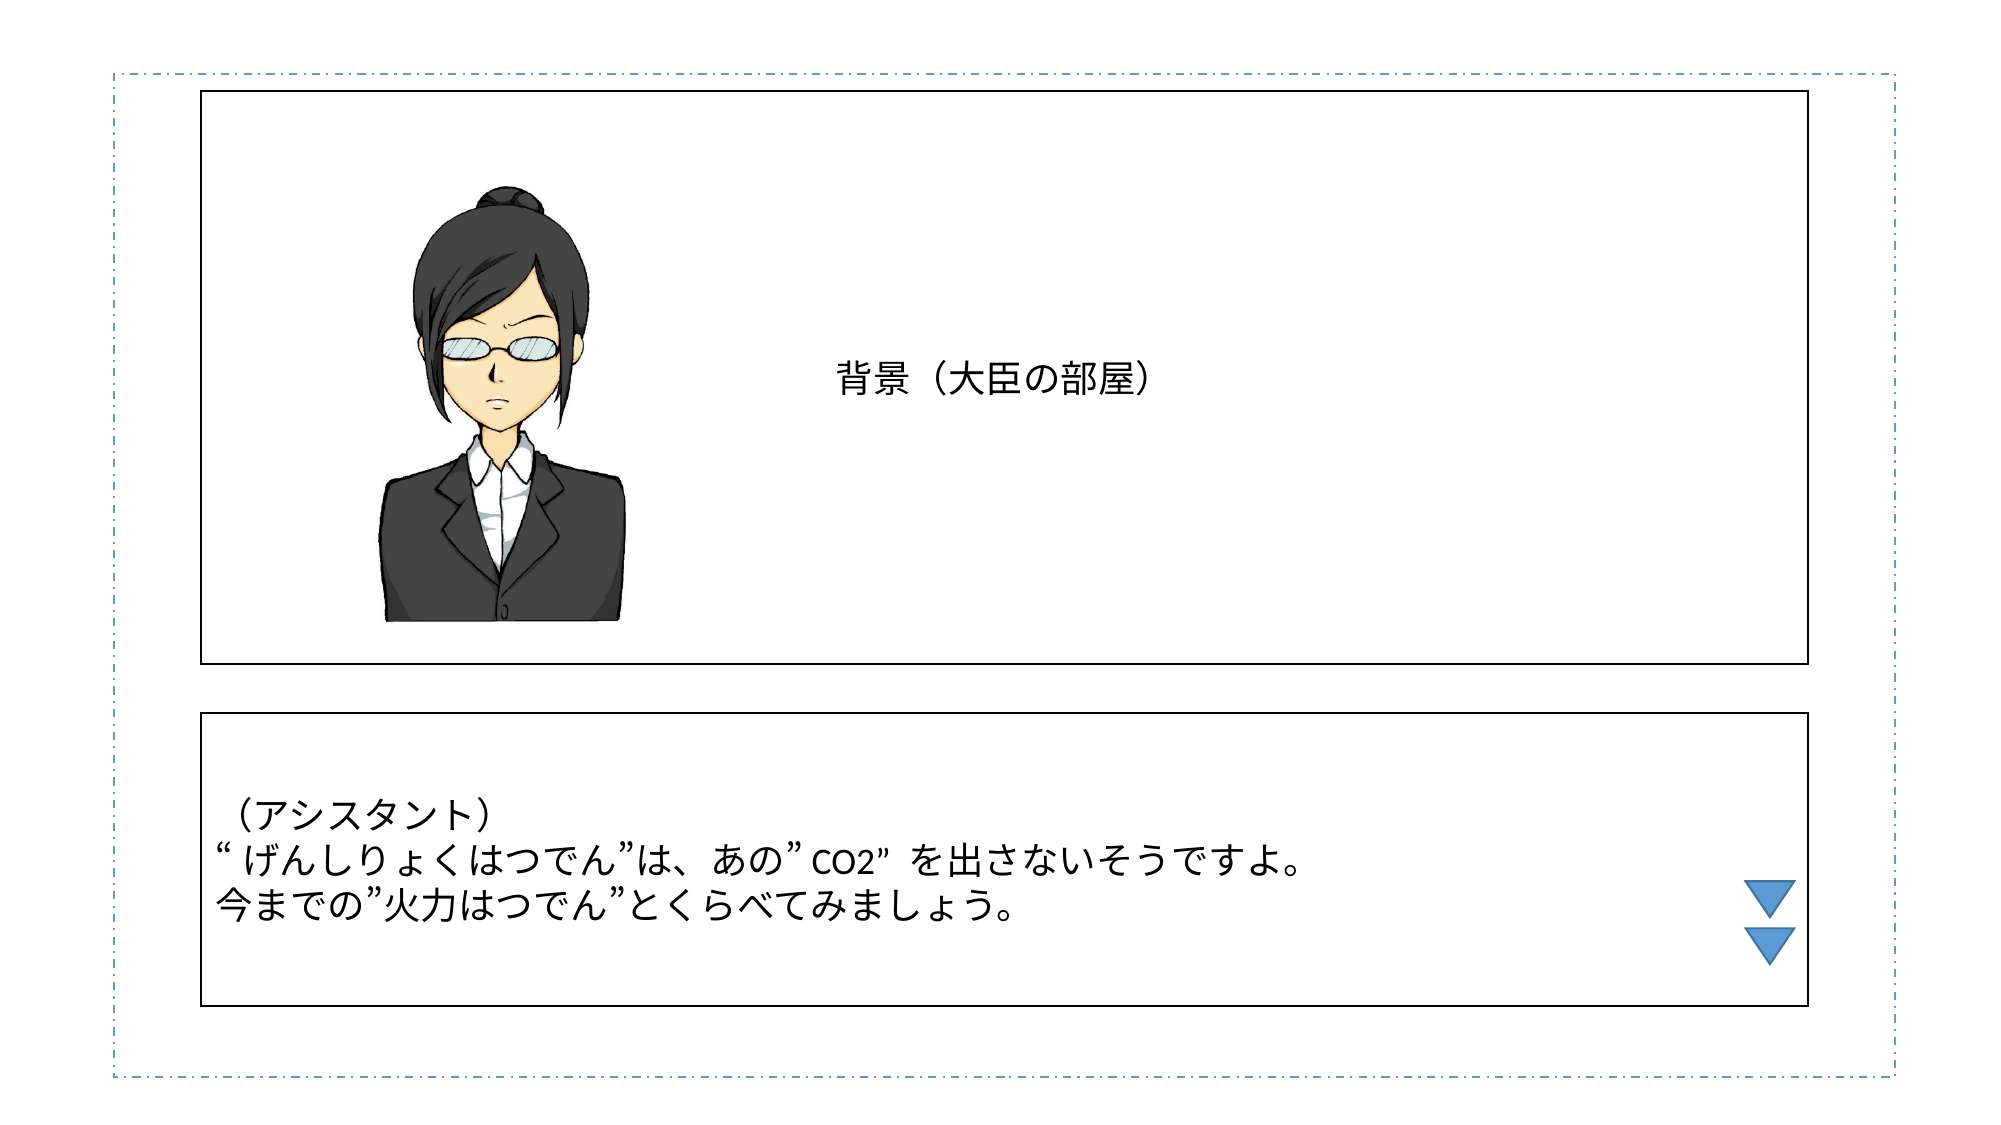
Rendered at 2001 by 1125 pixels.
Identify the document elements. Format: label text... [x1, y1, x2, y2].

text_box 背景（大臣の部屋） [200, 90, 1809, 665]
text_box （アシスタント） “げんしりょくはつでん”は、あの”CO2” を出さないそうですよ。 今までの”火力はつでん”とくらべてみましょう。 [200, 712, 1809, 1007]
picture [272, 122, 804, 654]
text_box [1743, 880, 1797, 920]
text_box [113, 73, 1896, 1078]
text_box [1743, 927, 1797, 967]
